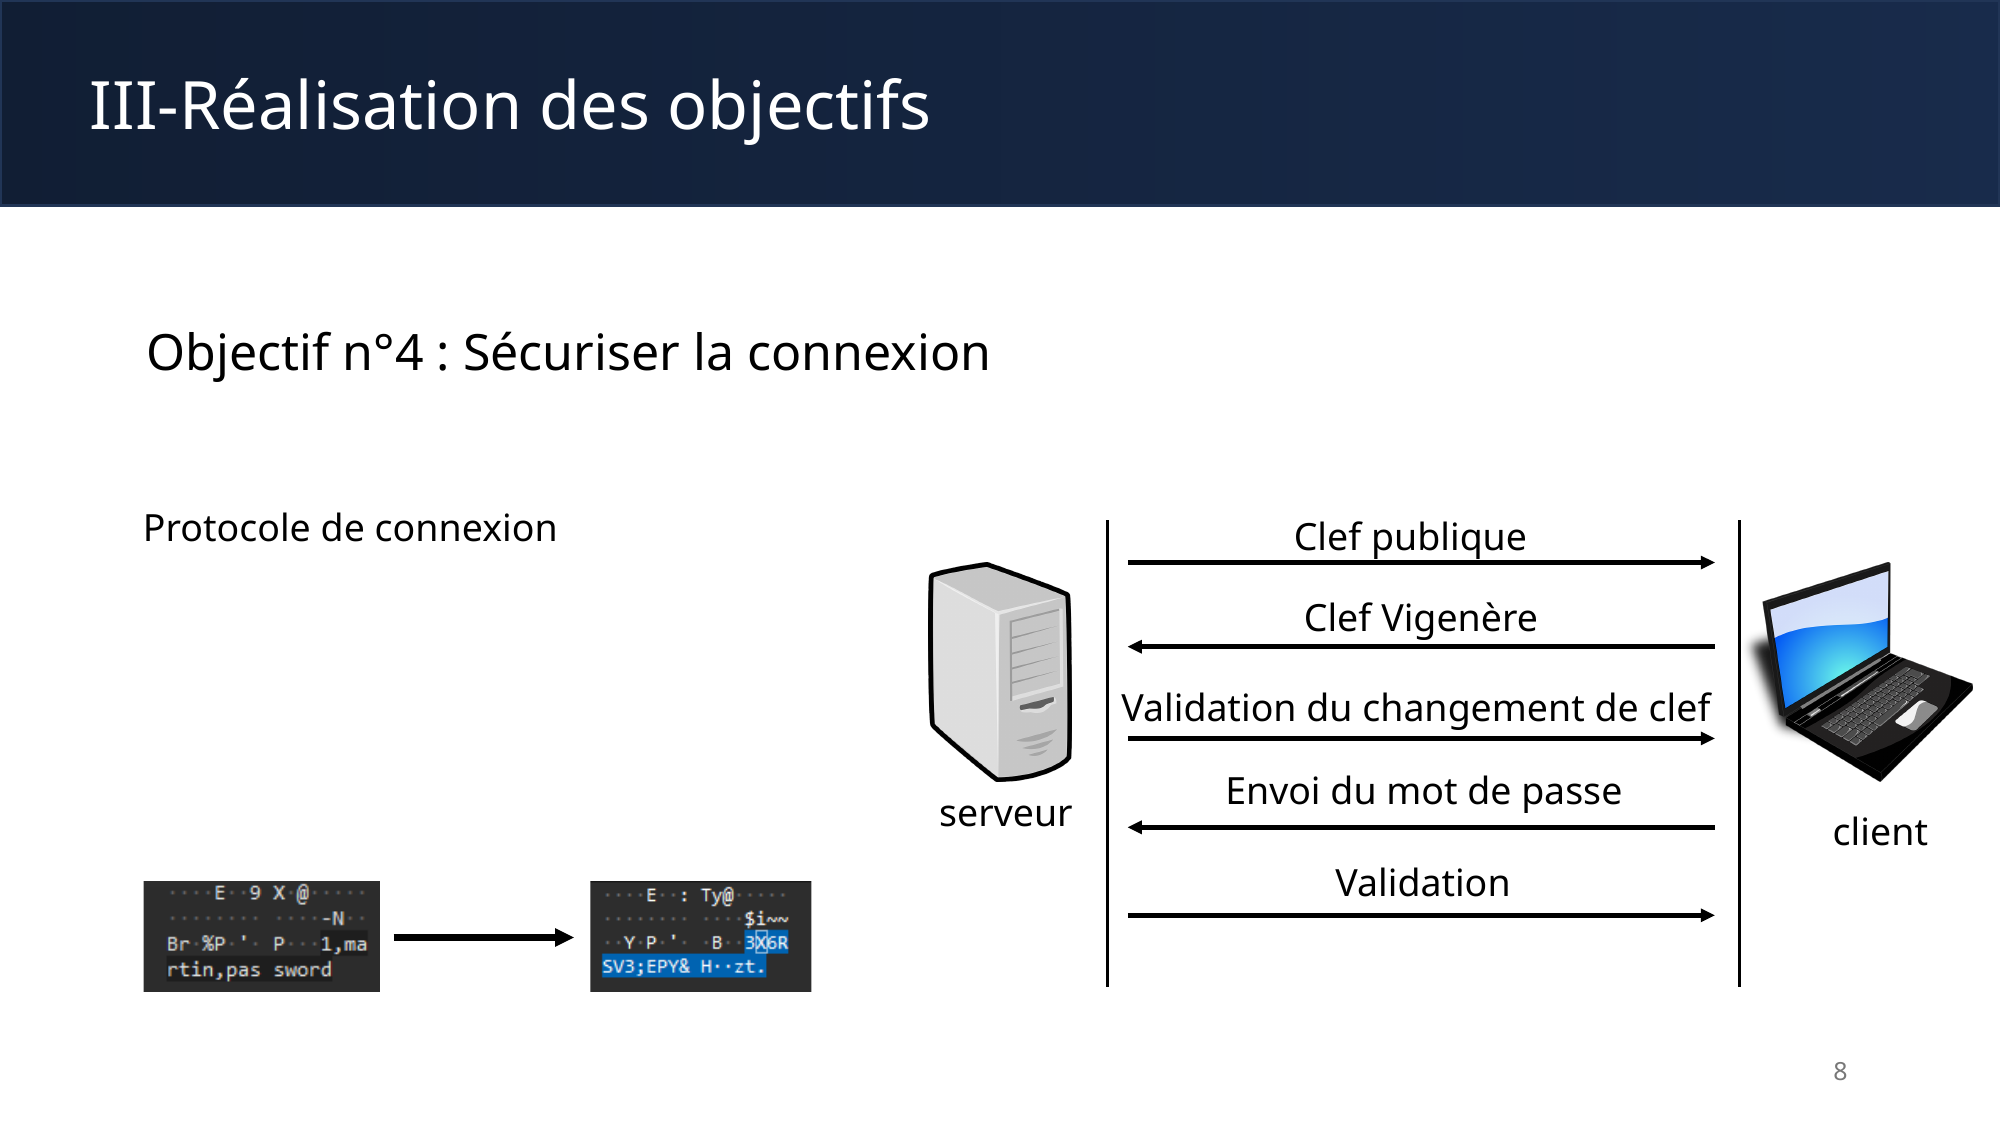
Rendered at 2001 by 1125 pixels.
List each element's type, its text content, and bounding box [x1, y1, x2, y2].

text_box Objectif n°4 : Sécuriser la connexion [131, 312, 1008, 388]
text_box III-Réalisation des objectifs [0, 0, 2000, 207]
text_box Protocole de connexion [128, 496, 574, 646]
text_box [927, 505, 1973, 988]
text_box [143, 881, 813, 992]
slide_number 8 [1412, 1042, 1863, 1103]
